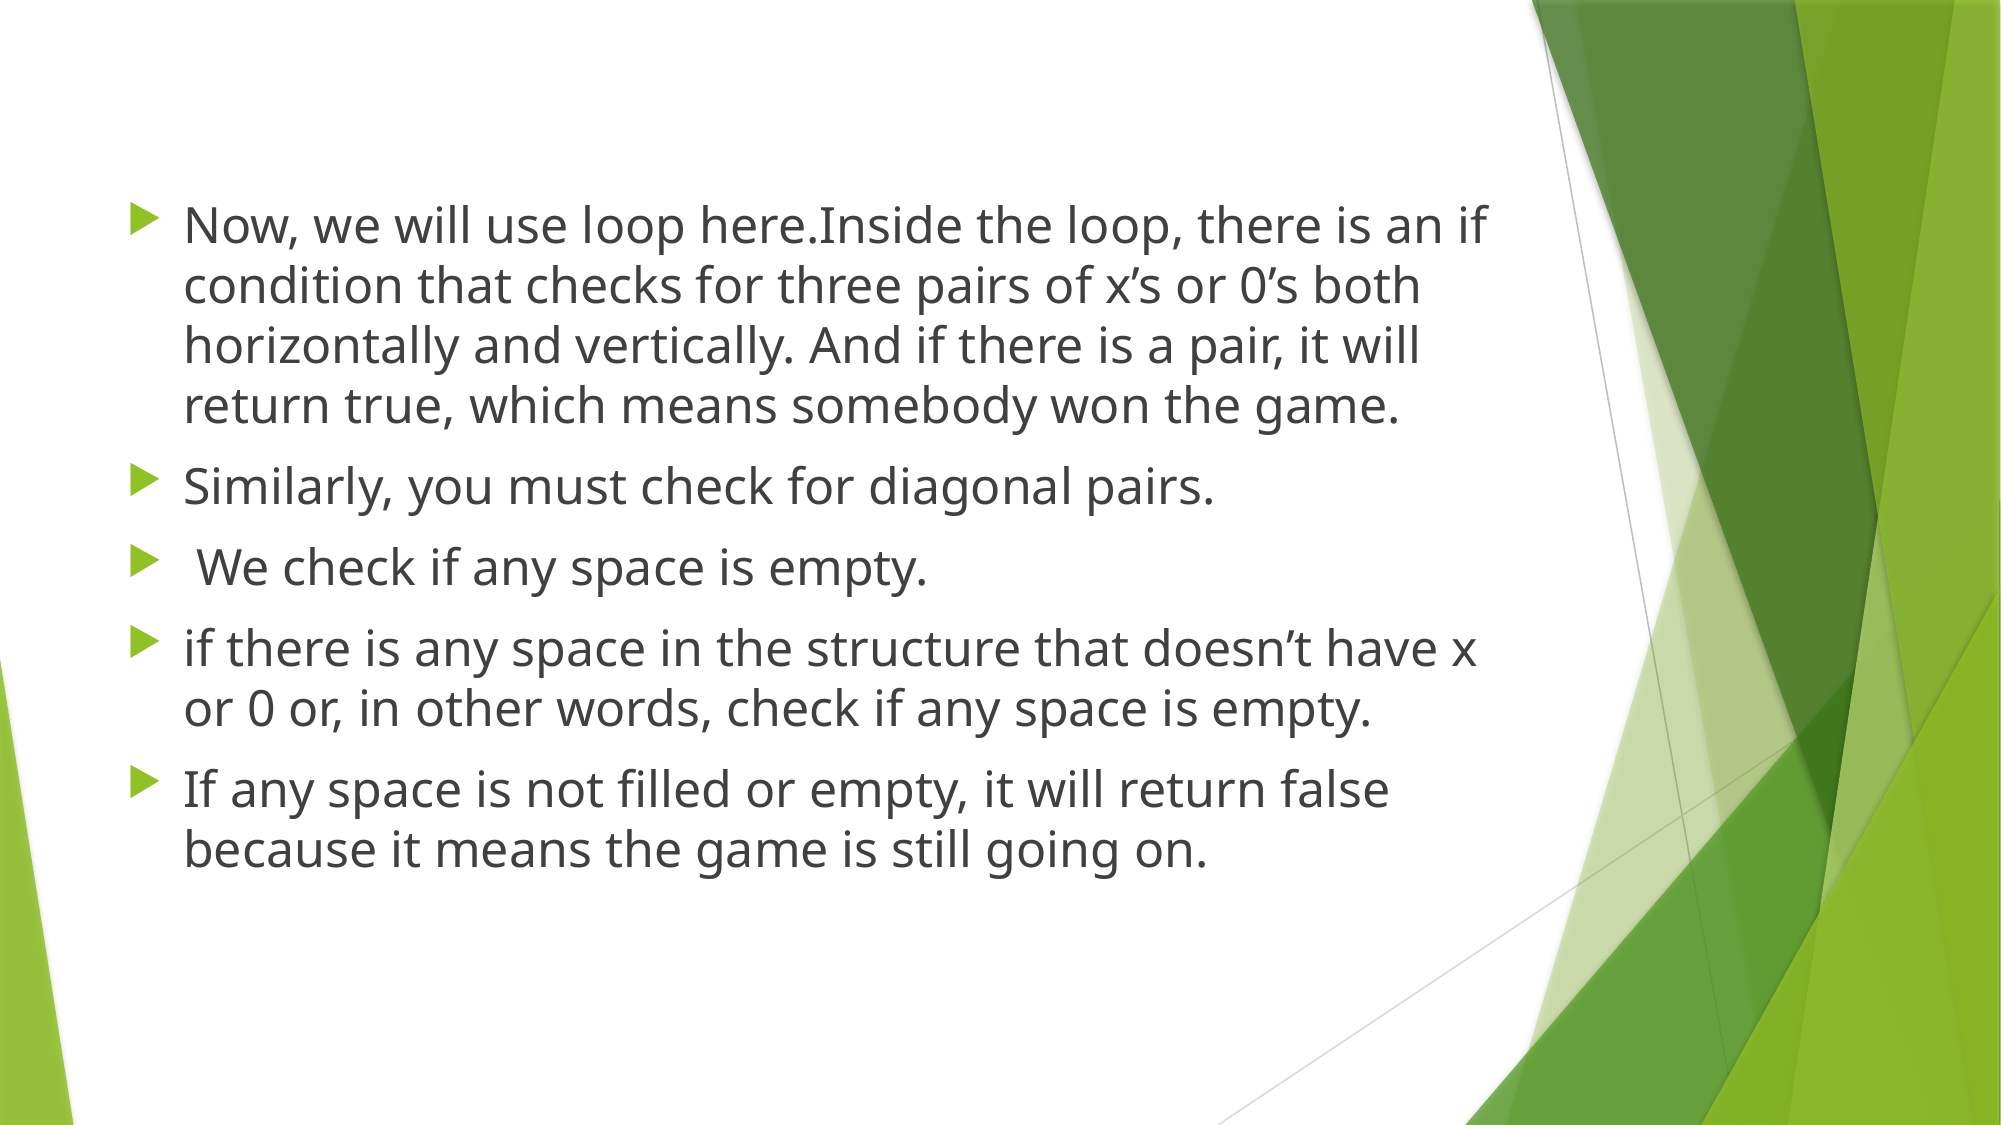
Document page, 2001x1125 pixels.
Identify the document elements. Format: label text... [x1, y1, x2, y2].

list Now, we will use loop here.Inside the loop, there is an if condition that checks for three pairs of x’s or 0’s both horizontally and vertically. And if there is a pair, it will return true, which means somebody won the game. Similarly, you must check for diagonal pairs. We check if any space is empty. if there is any space in the structure that doesn’t have x or 0 or, in other words, check if any space is empty. If any space is not filled or empty, it will return false because it means the game is still going on. [111, 105, 1523, 1107]
